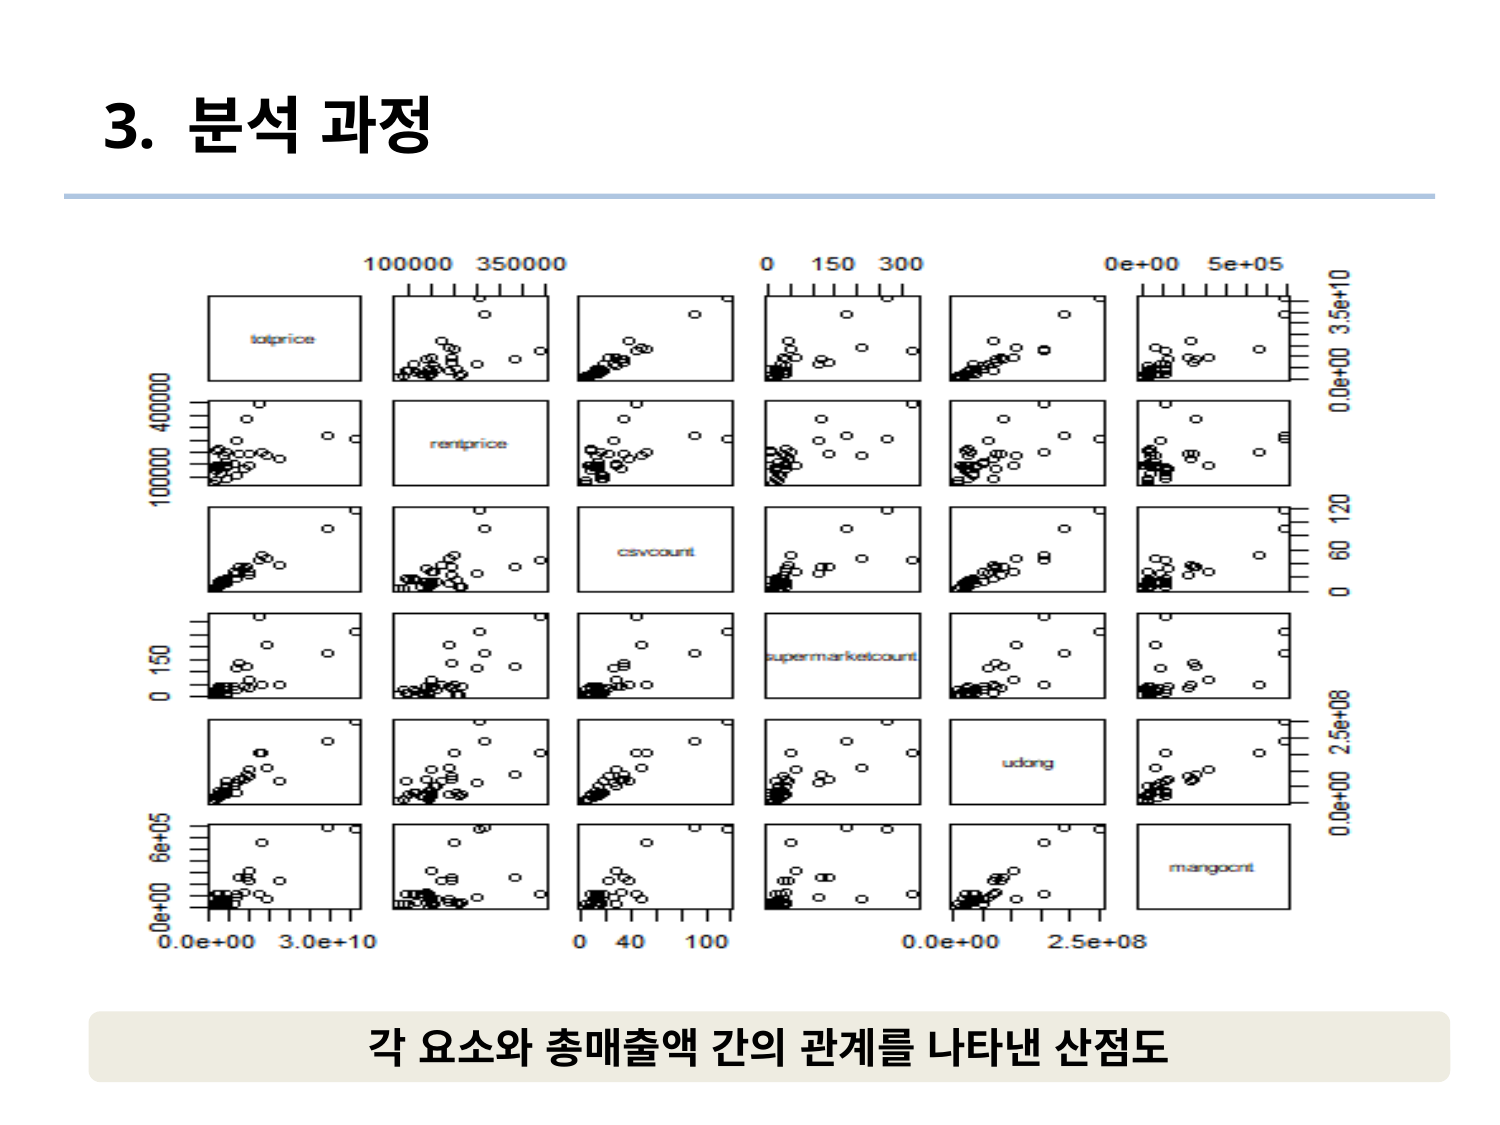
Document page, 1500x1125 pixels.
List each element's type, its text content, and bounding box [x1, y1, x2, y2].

text_box 3. 분석 과정 [88, 78, 656, 168]
picture [64, 200, 1436, 1005]
text_box 각 요소와 총매출액 간의 관계를 나타낸 산점도 [88, 1011, 1451, 1083]
